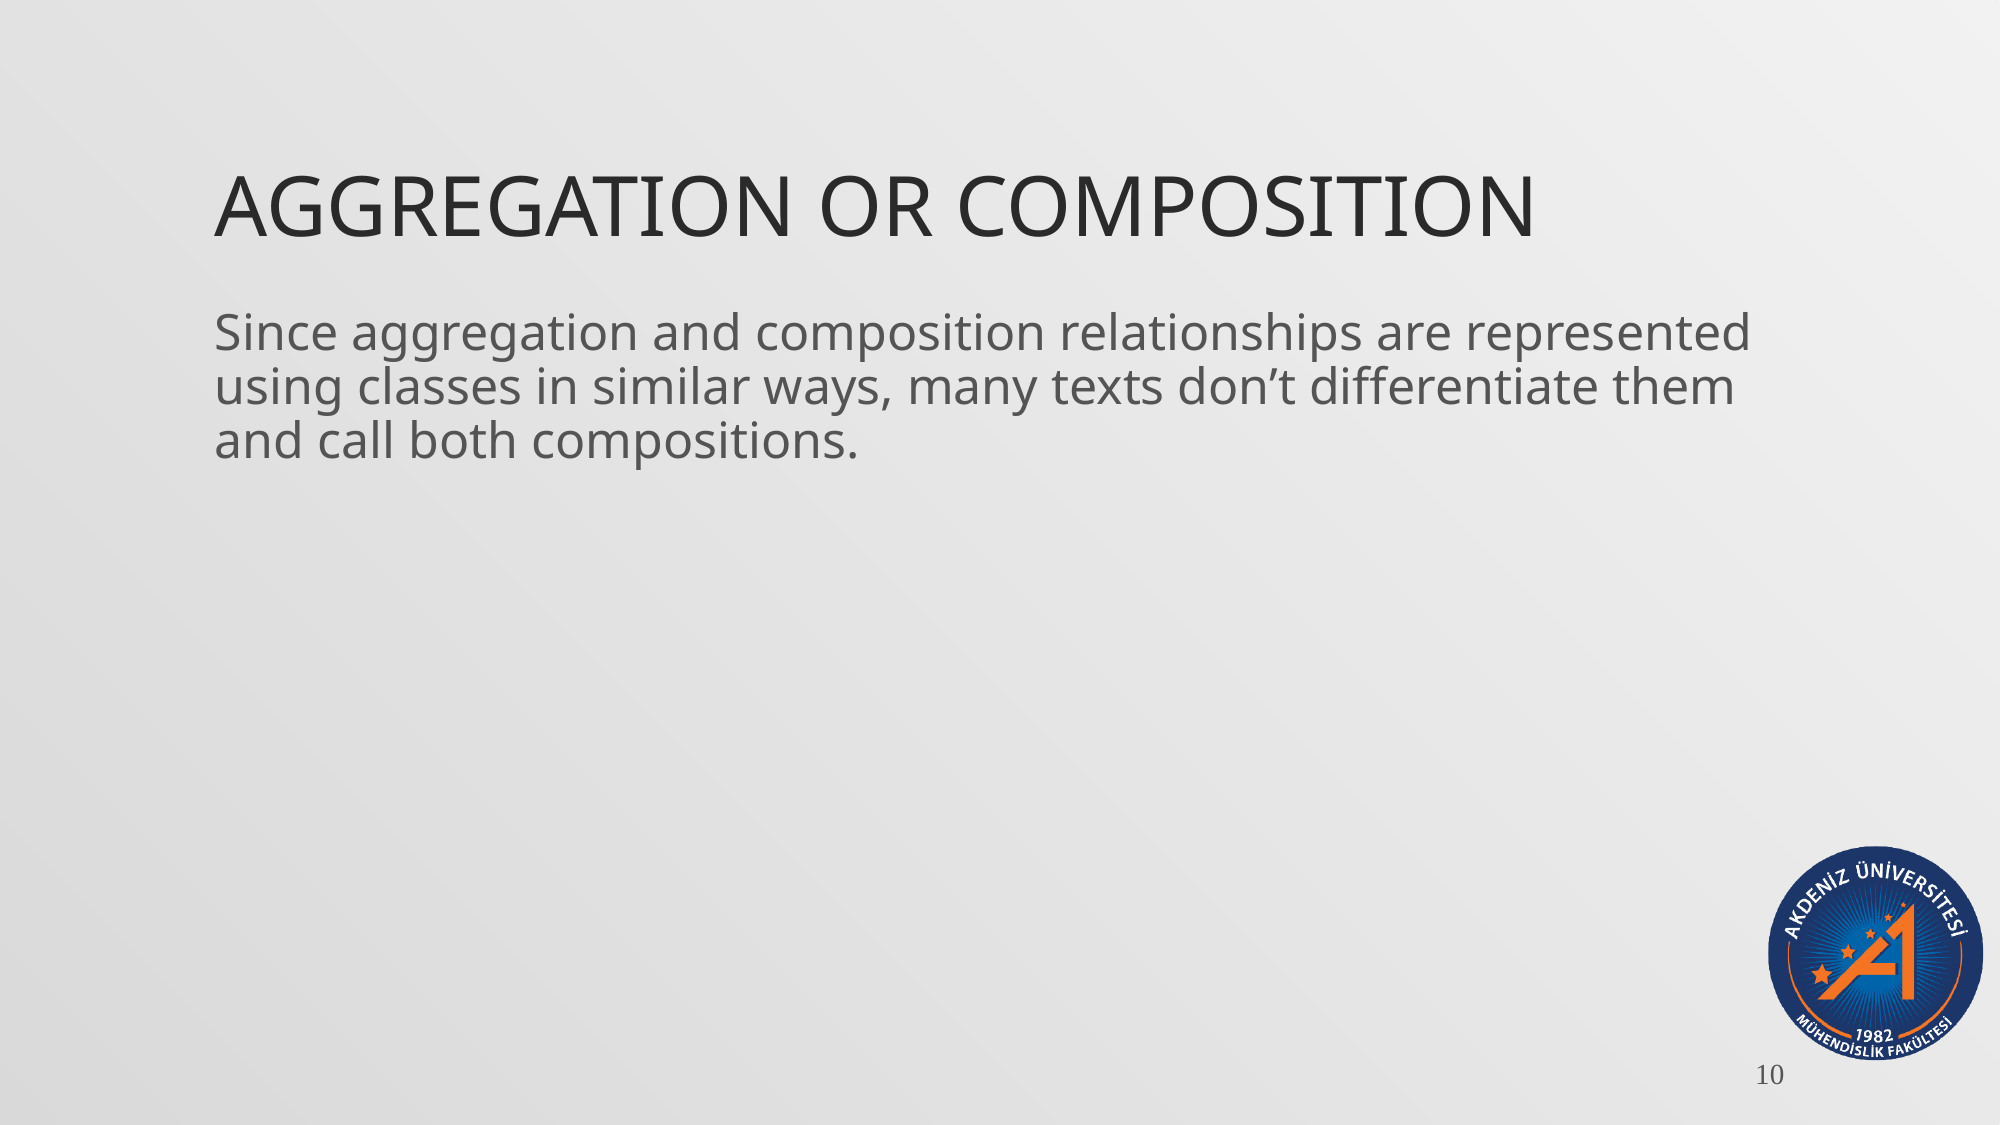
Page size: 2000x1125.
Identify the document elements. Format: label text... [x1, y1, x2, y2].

picture [1767, 843, 1985, 1061]
list Since aggregation and composition relationships are represented using classes in similar ways, many texts don’t differentiate them and call both compositions. [199, 299, 1800, 1013]
slide_number 10 [1612, 1057, 1800, 1088]
title Aggregation or Composition [199, 45, 1800, 263]
